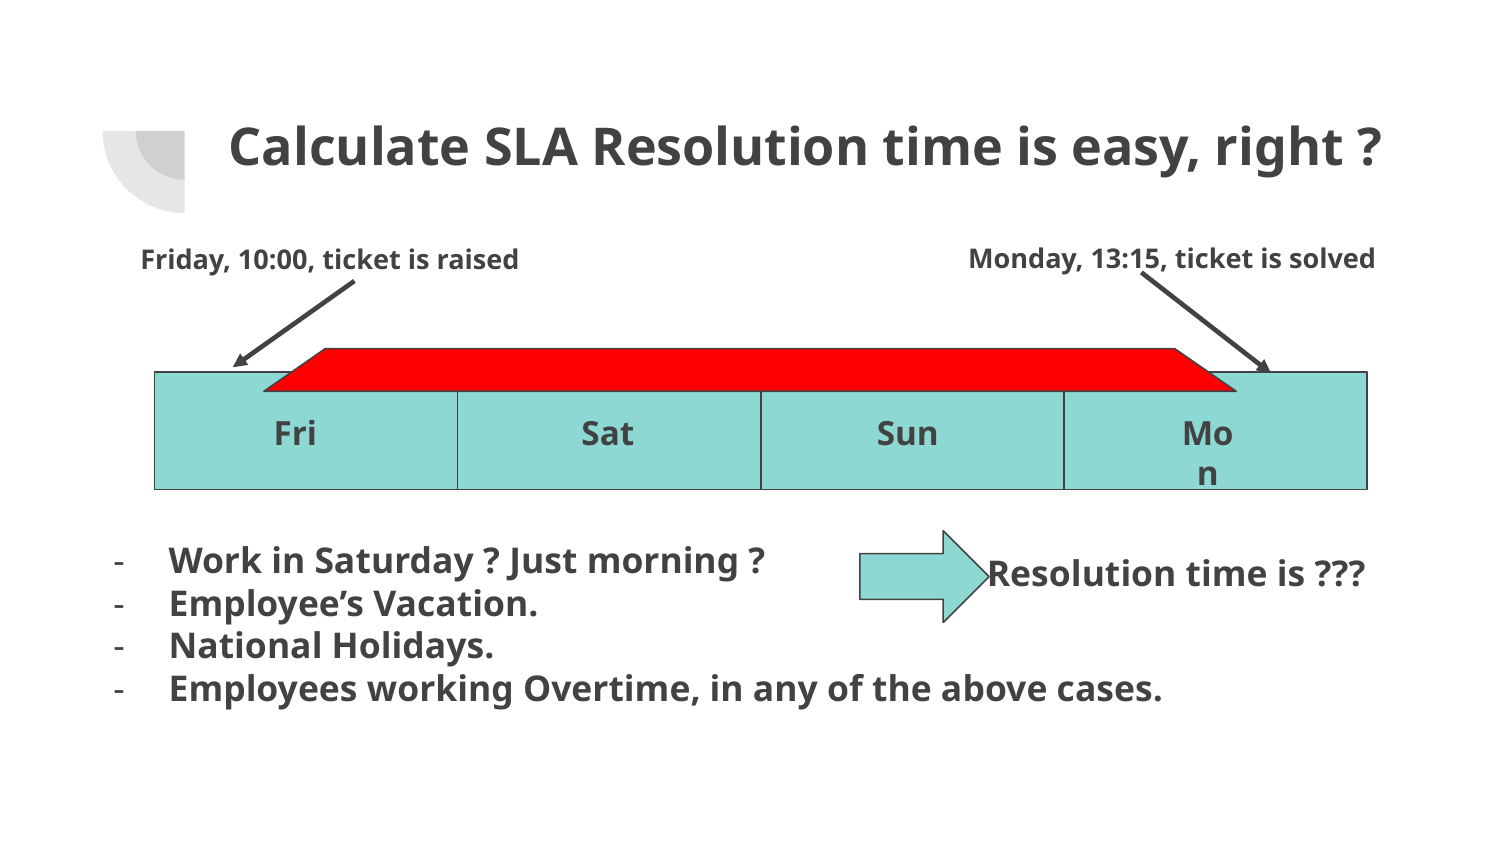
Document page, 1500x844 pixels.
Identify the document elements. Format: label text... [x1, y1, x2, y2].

text_box Friday, 10:00, ticket is raised [125, 227, 584, 281]
text_box Sun [858, 397, 957, 451]
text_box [1141, 272, 1272, 374]
text_box Fri [245, 397, 345, 451]
text_box Work in Saturday ? Just morning ? Employee’s Vacation. National Holidays. Employees working Overtime, in any of the above cases. [78, 523, 1345, 734]
text_box Mon [1158, 397, 1257, 451]
text_box [760, 392, 1059, 490]
text_box [263, 348, 1237, 392]
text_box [232, 280, 355, 368]
text_box [461, 392, 760, 490]
text_box Monday, 13:15, ticket is solved [943, 226, 1401, 269]
text_box Resolution time is ??? [1345, 536, 1463, 614]
text_box [154, 371, 453, 490]
text_box [1068, 371, 1368, 490]
title Calculate SLA Resolution time is easy, right ? [213, 98, 1500, 205]
text_box Sat [558, 397, 657, 451]
